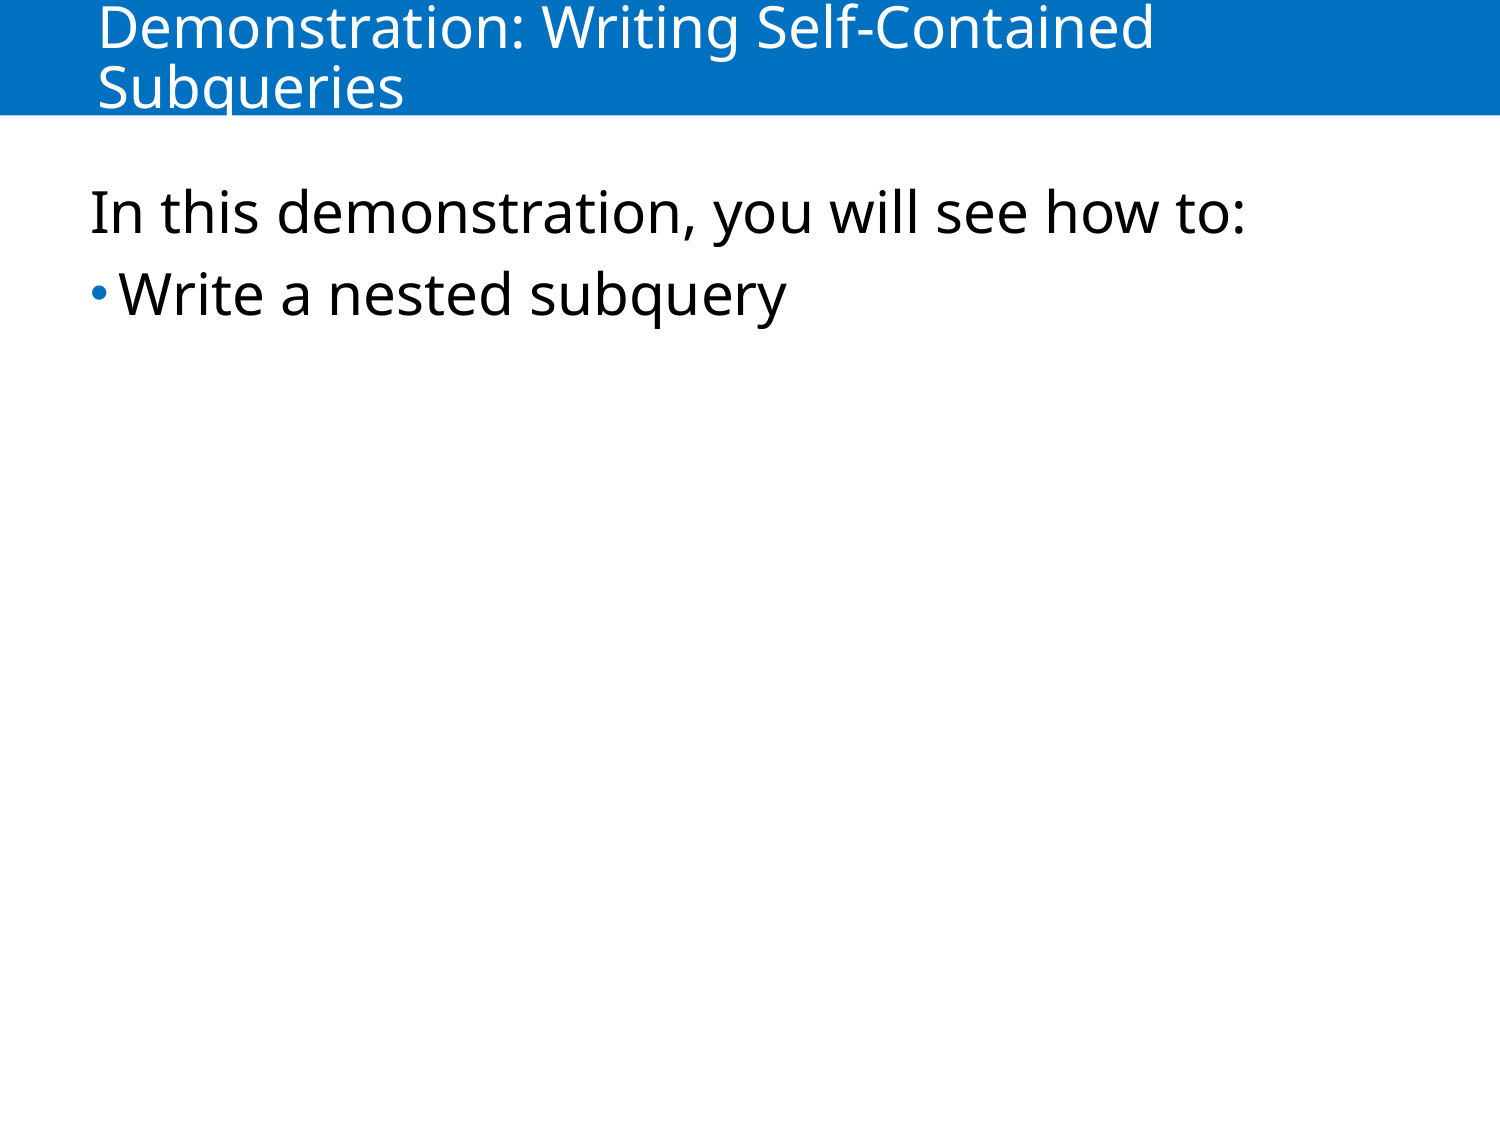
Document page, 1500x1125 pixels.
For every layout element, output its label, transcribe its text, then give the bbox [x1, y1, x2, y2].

title Demonstration: Writing Self-Contained Subqueries [97, 0, 1487, 122]
text_box In this demonstration, you will see how to: Write a nested subquery [75, 167, 1408, 1012]
